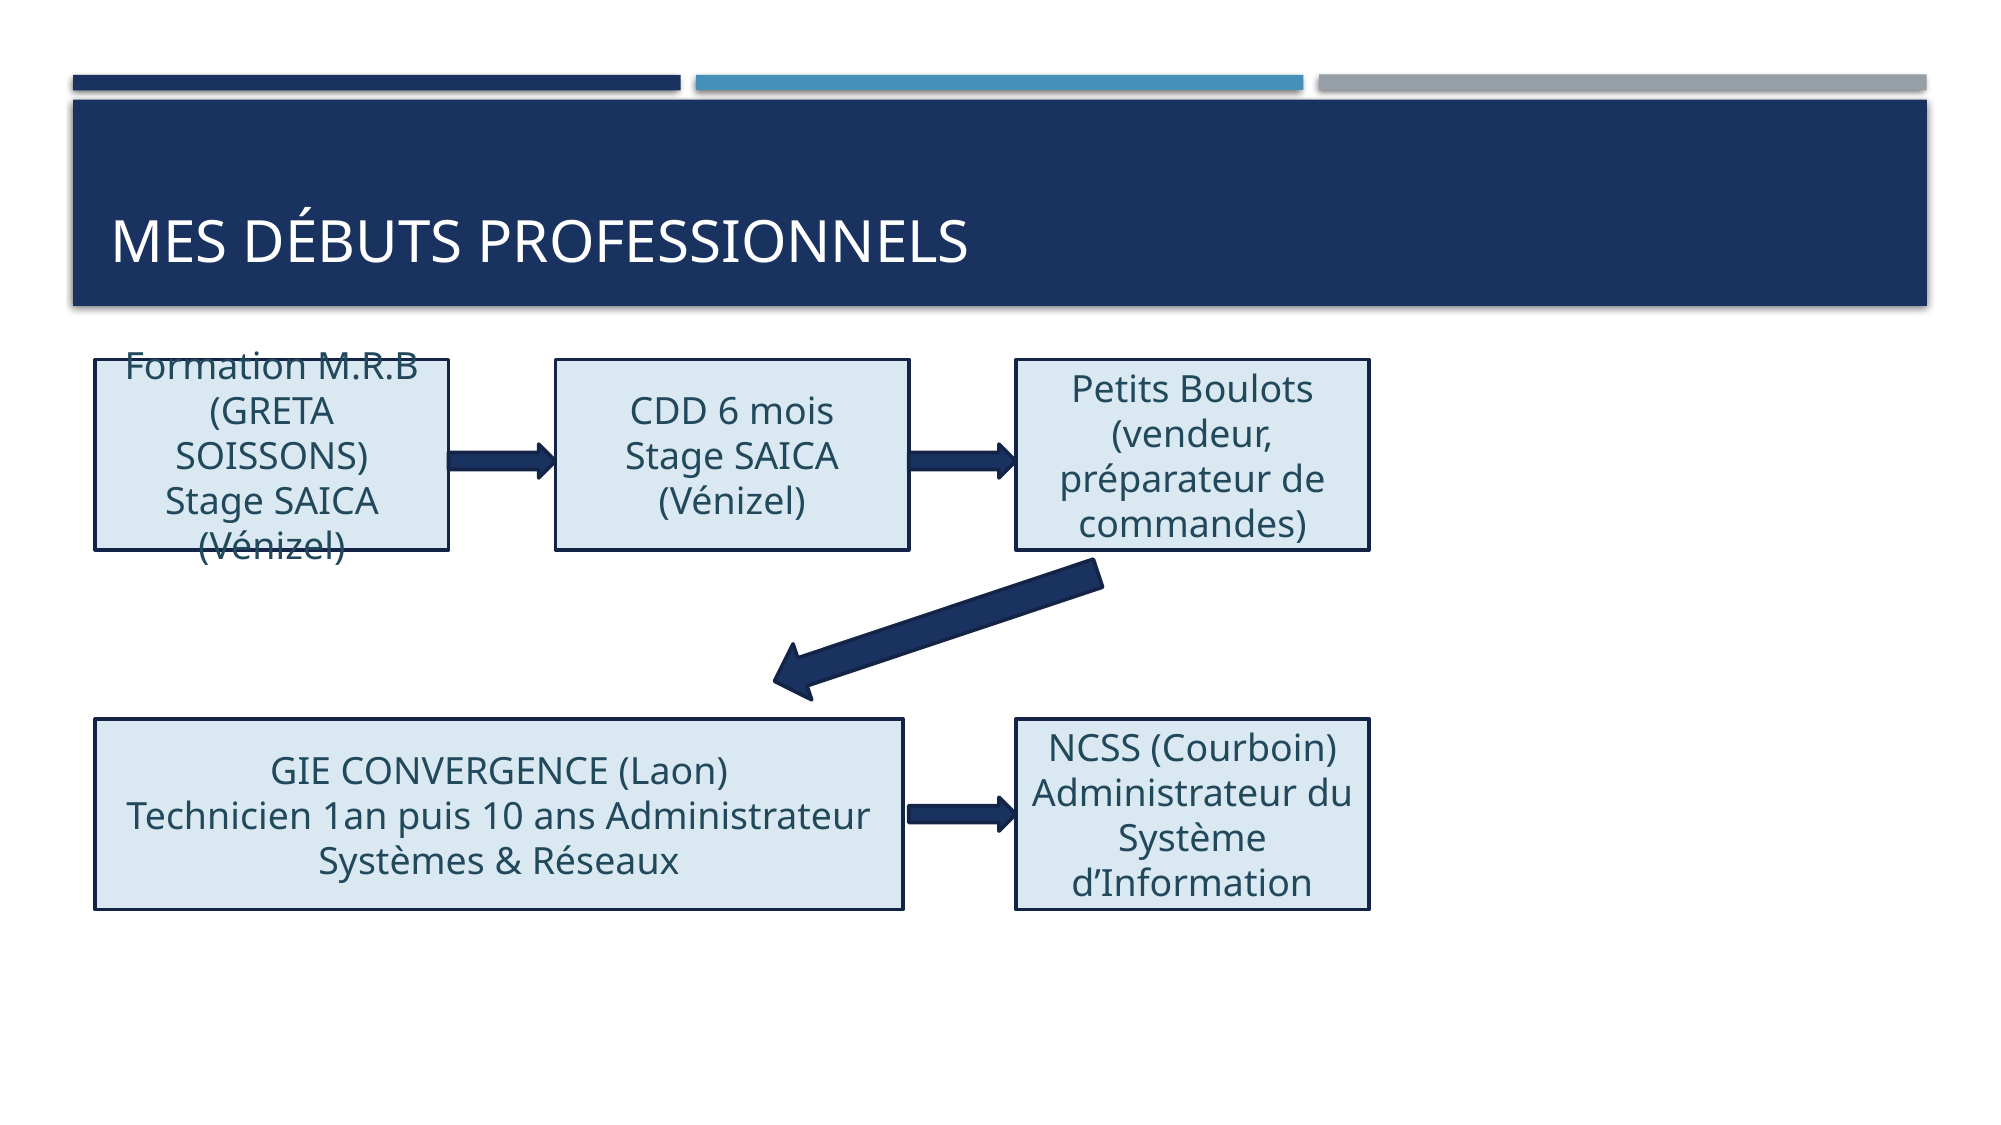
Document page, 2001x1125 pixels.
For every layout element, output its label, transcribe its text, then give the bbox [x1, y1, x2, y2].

text_box Petits Boulots (vendeur, préparateur de commandes) [1014, 358, 1371, 552]
text_box [906, 442, 1018, 480]
text_box NCSS (Courboin) Administrateur du Système d’Information [1014, 717, 1371, 911]
text_box CDD 6 mois Stage SAICA (Vénizel) [554, 358, 911, 552]
title Mes Débuts professionnels [95, 119, 1905, 282]
text_box [906, 795, 1018, 833]
text_box [446, 442, 557, 480]
text_box [772, 557, 1105, 702]
text_box GIE CONVERGENCE (Laon) Technicien 1an puis 10 ans Administrateur Systèmes & Réseaux [93, 717, 905, 911]
text_box Formation M.R.B (GRETA SOISSONS) Stage SAICA (Vénizel) [93, 358, 450, 552]
